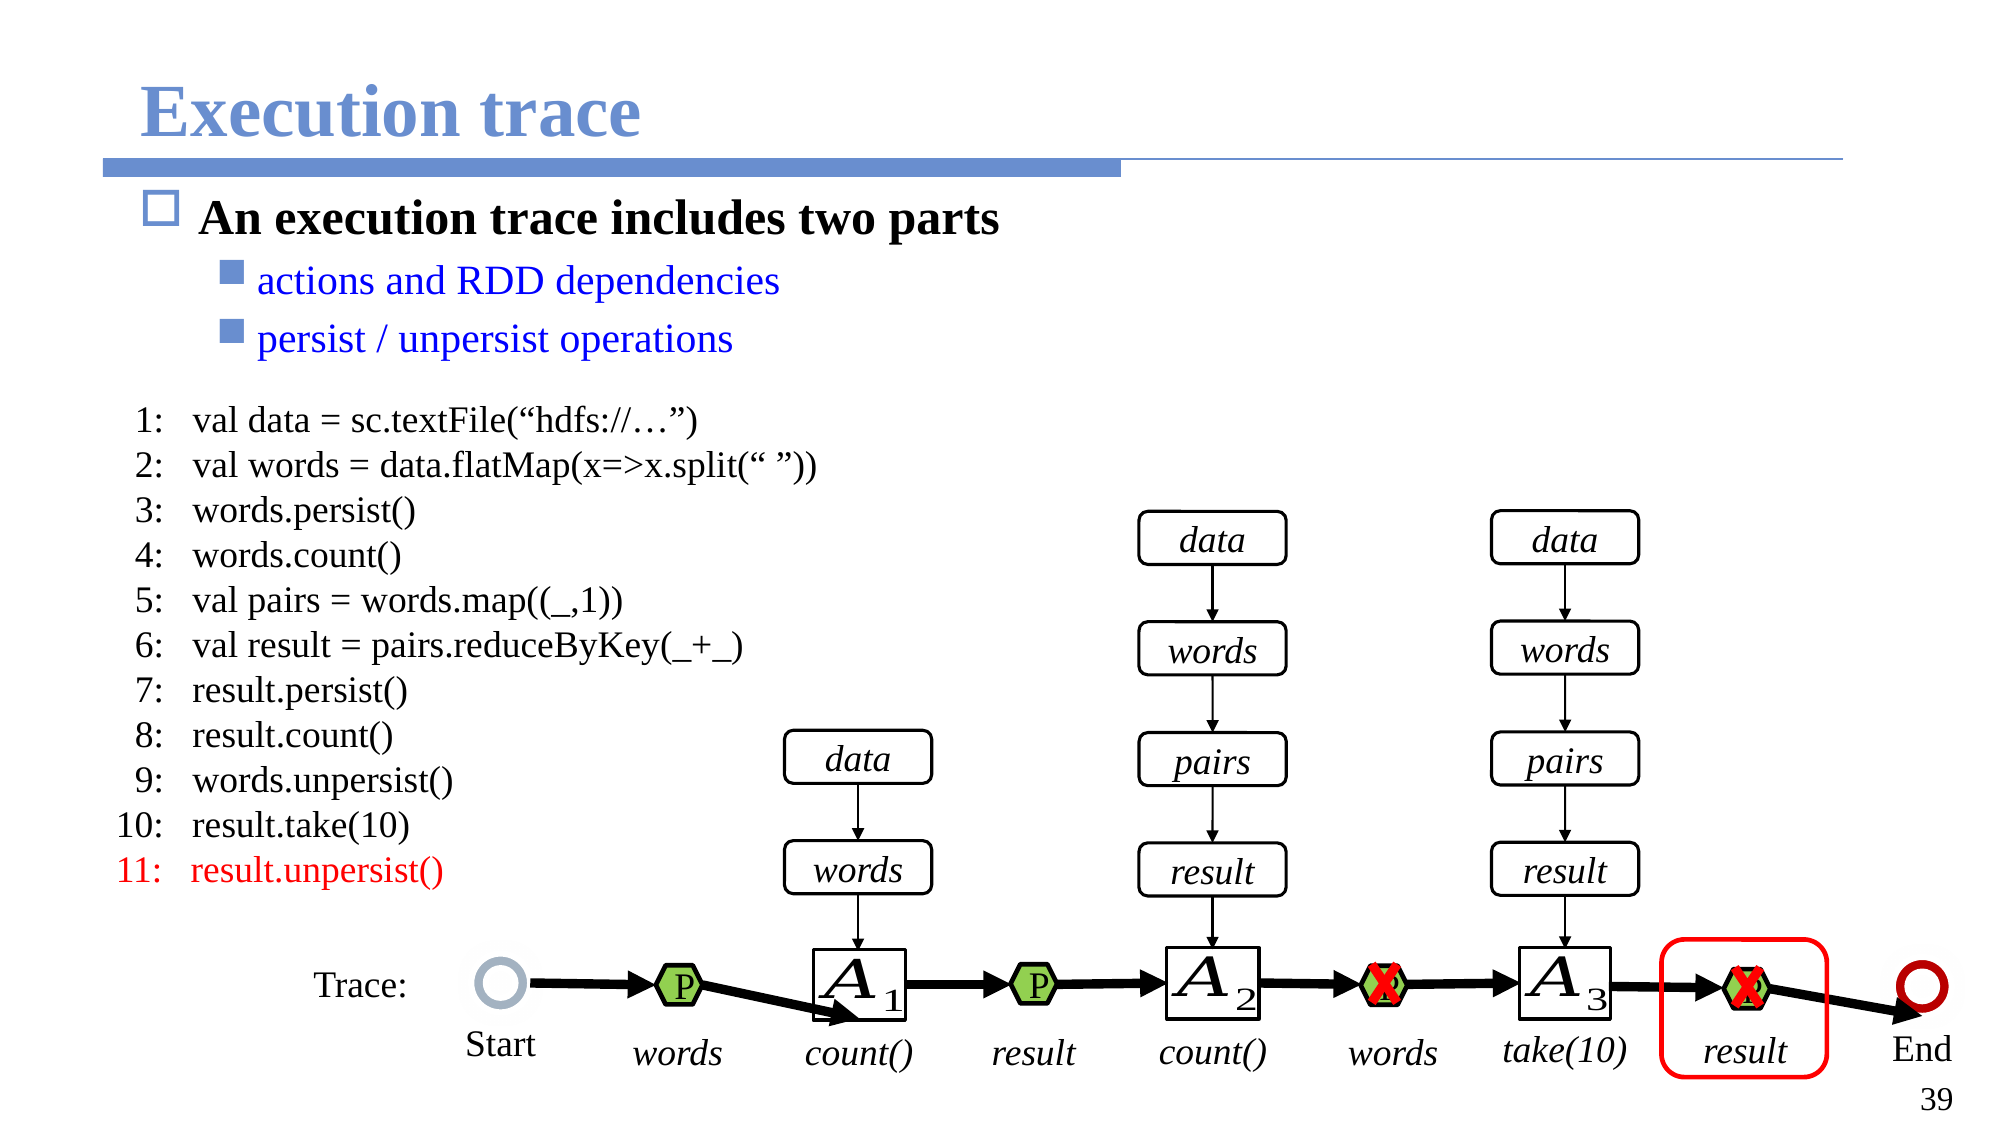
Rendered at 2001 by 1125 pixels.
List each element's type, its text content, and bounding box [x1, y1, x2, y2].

text_box result [1489, 840, 1641, 898]
text_box Start [438, 1011, 564, 1072]
text_box words [1136, 619, 1289, 677]
text_box result [956, 1022, 1112, 1079]
text_box take(10) [1480, 1015, 1650, 1079]
text_box [1659, 993, 1829, 1080]
text_box P [1008, 962, 1058, 1006]
text_box words [1489, 618, 1641, 677]
text_box count() [781, 1022, 937, 1079]
text_box pairs [1136, 730, 1289, 788]
text_box P [1359, 969, 1366, 1001]
text_box data [1136, 509, 1289, 567]
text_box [1769, 985, 1894, 990]
text_box result [1136, 840, 1289, 899]
text_box P [1401, 968, 1407, 985]
text_box data [782, 728, 934, 786]
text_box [529, 982, 657, 986]
text_box 1: val data = sc.textFile(“hdfs://…”) 2: val words = data.flatMap(x=>x.split(“ ”)) 3: words.persist() 4: words.count() 5: val pairs = words.map((_,1)) 6: val result = pairs.reduceByKey(_+_) 7: result.persist() 8: result.count() 9: words.unpersist() 10: result.take(10) 11: result.unpersist() [101, 387, 1011, 898]
text_box P [1401, 992, 1406, 1003]
text_box pairs [1489, 729, 1641, 788]
text_box P [654, 963, 703, 1007]
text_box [1734, 967, 1761, 1007]
text_box [468, 950, 533, 1011]
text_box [1371, 963, 1398, 1003]
list An execution trace includes two parts actions and RDD dependencies persist / unpersist operations [123, 898, 1874, 1119]
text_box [1608, 985, 1725, 989]
text_box words [1315, 1022, 1471, 1079]
title Execution trace [125, 50, 1876, 159]
text_box words [782, 838, 934, 896]
text_box Trace: [298, 952, 424, 1013]
text_box [1889, 953, 1955, 1016]
text_box words [600, 1022, 755, 1079]
text_box End [1859, 1016, 1985, 1077]
text_box [1659, 937, 1829, 990]
text_box data [1489, 508, 1641, 566]
list An execution trace includes two parts actions and RDD dependencies persist / unpersist operations [123, 176, 1874, 985]
slide_number 39 [1873, 1070, 2000, 1123]
text_box count() [1127, 1018, 1299, 1082]
